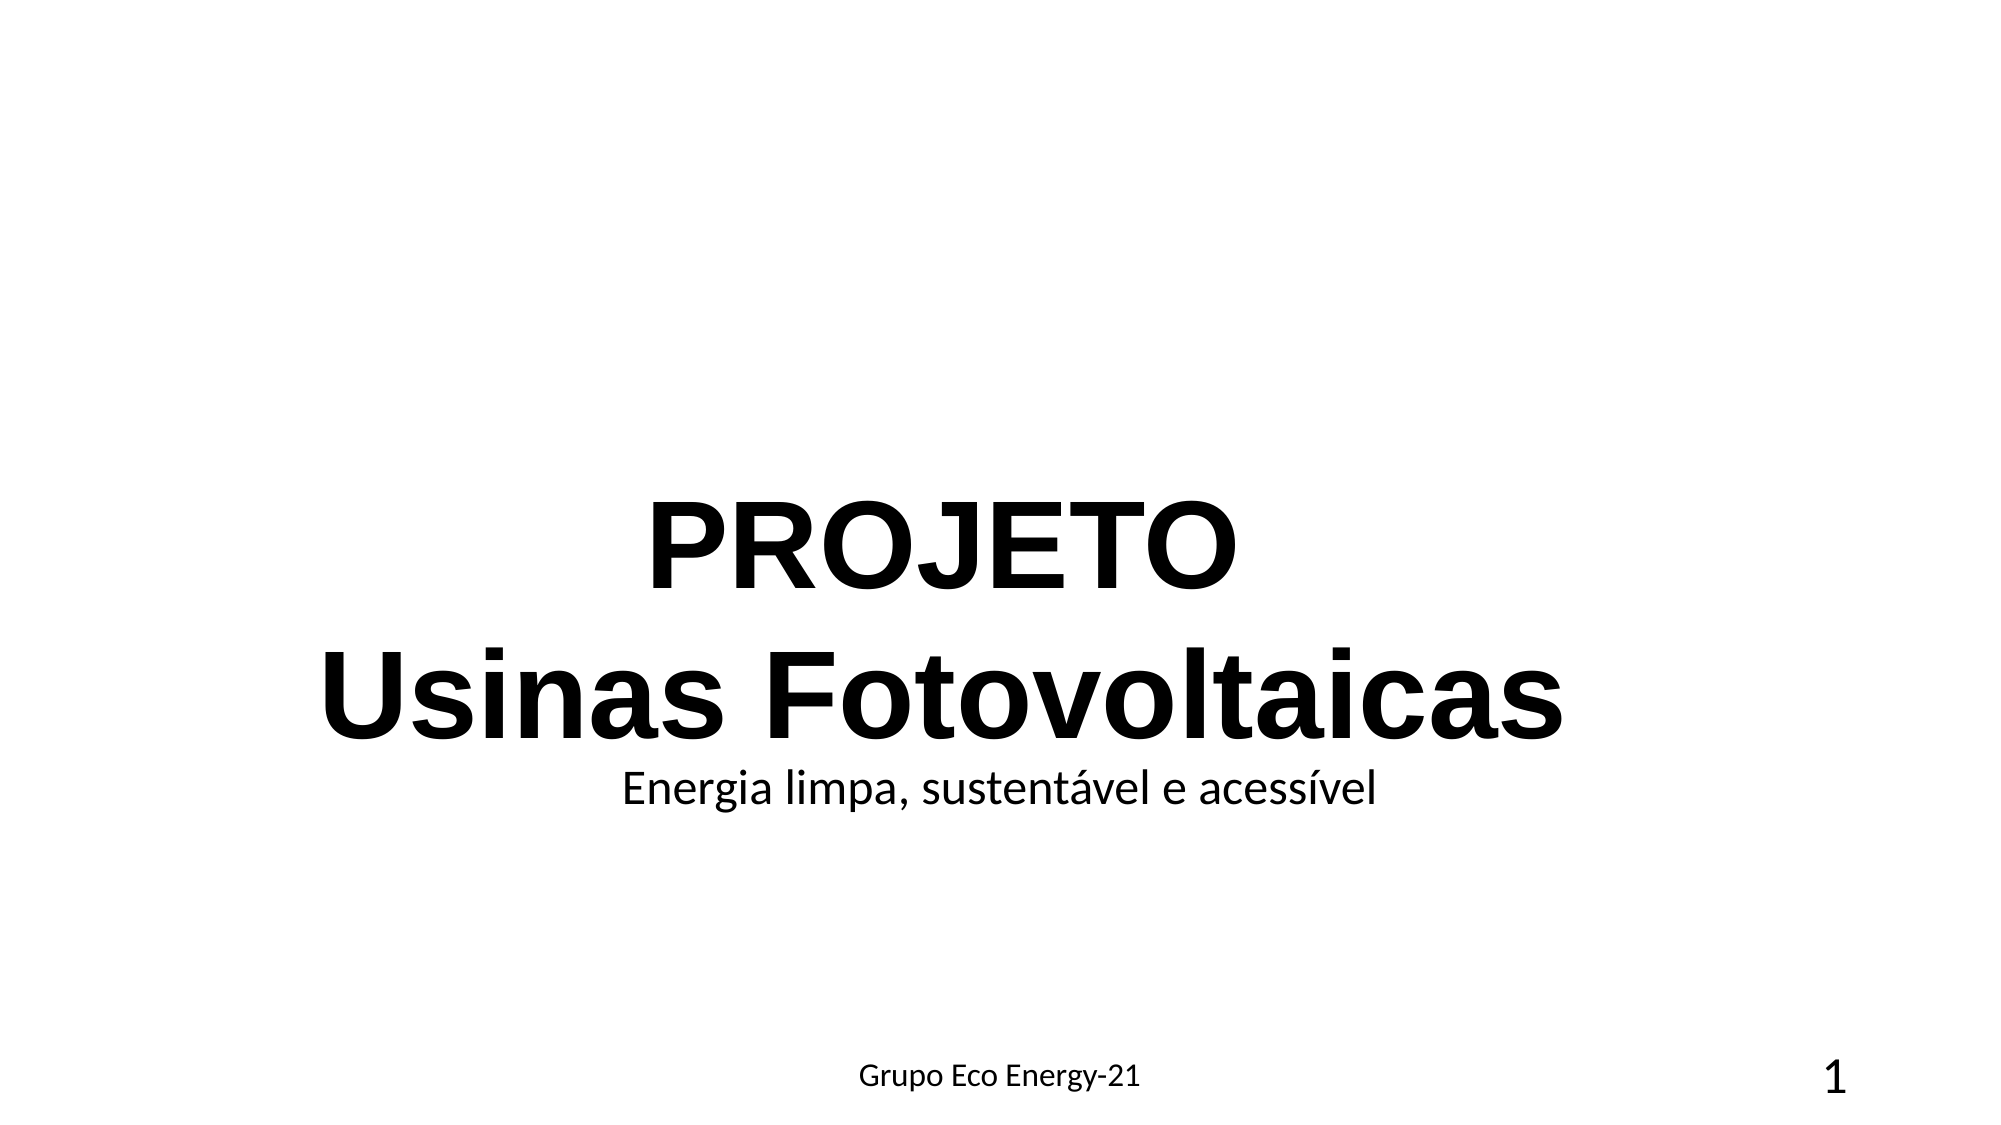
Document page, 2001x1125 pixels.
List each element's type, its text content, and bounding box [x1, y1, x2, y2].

subtitle Energia limpa, sustentável e acessível [249, 753, 1750, 1026]
slide_number 1 [1412, 1042, 1863, 1103]
title PROJETO Usinas Fotovoltaicas [232, 471, 1655, 757]
footer Grupo Eco Energy-21 [662, 1042, 1338, 1103]
